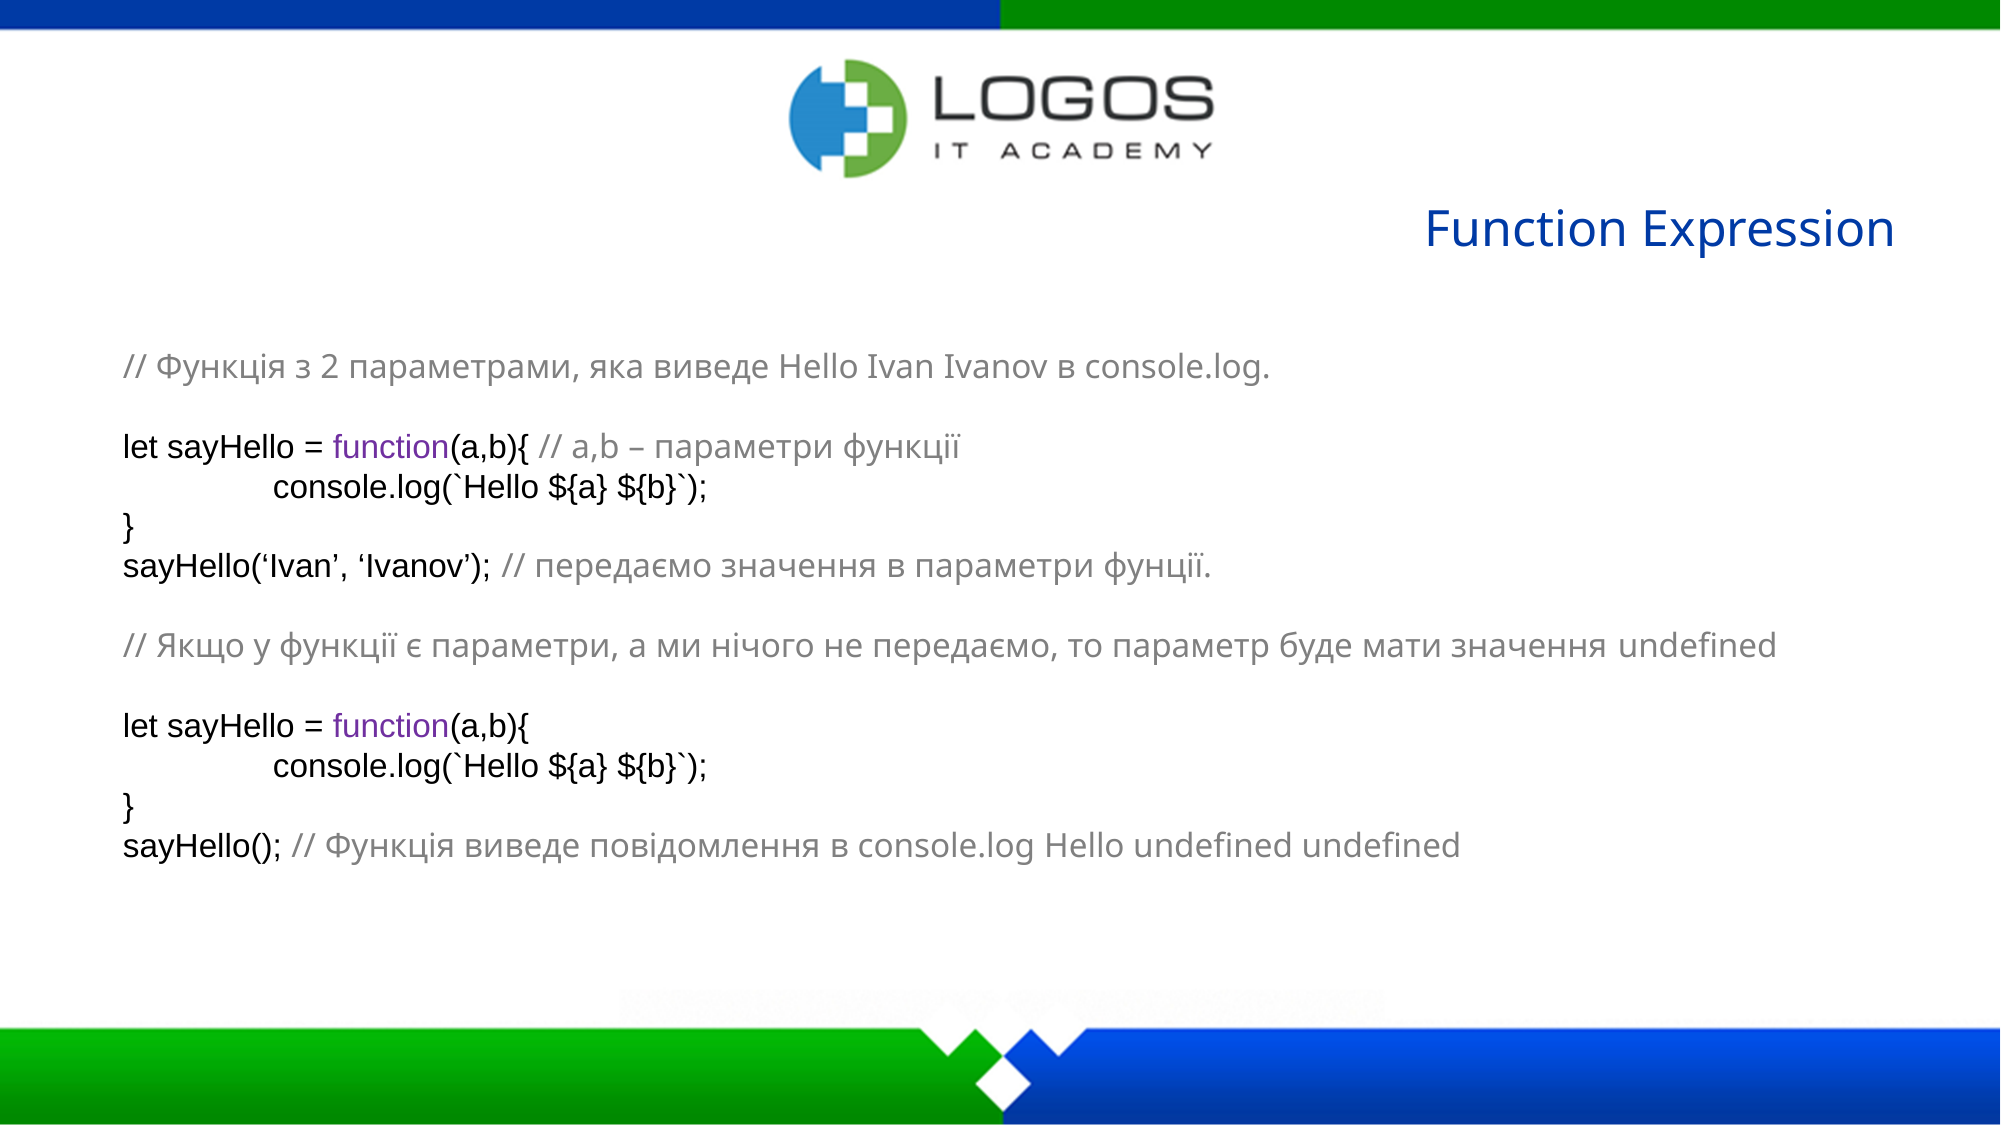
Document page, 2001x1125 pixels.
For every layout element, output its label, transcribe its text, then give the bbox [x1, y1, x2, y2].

picture [0, 0, 2001, 1125]
text_box Function Expression [1381, 188, 1905, 264]
text_box // Функція з 2 параметрами, яка виведе Hello Ivan Ivanov в console.log. let sayHello = function(a,b){ // a,b – параметри функції console.log(`Hello ${a} ${b}`); } sayHello(‘Ivan’, ‘Ivanov’); // передаємо значення в параметри фунції. // Якщо у функції є параметри, а ми нічого не передаємо, то параметр буде мати значення undefined let sayHello = function(a,b){ console.log(`Hello ${a} ${b}`); } sayHello(); // Функція виведе повідомлення в console.log Hello undefined undefined [108, 337, 1892, 997]
